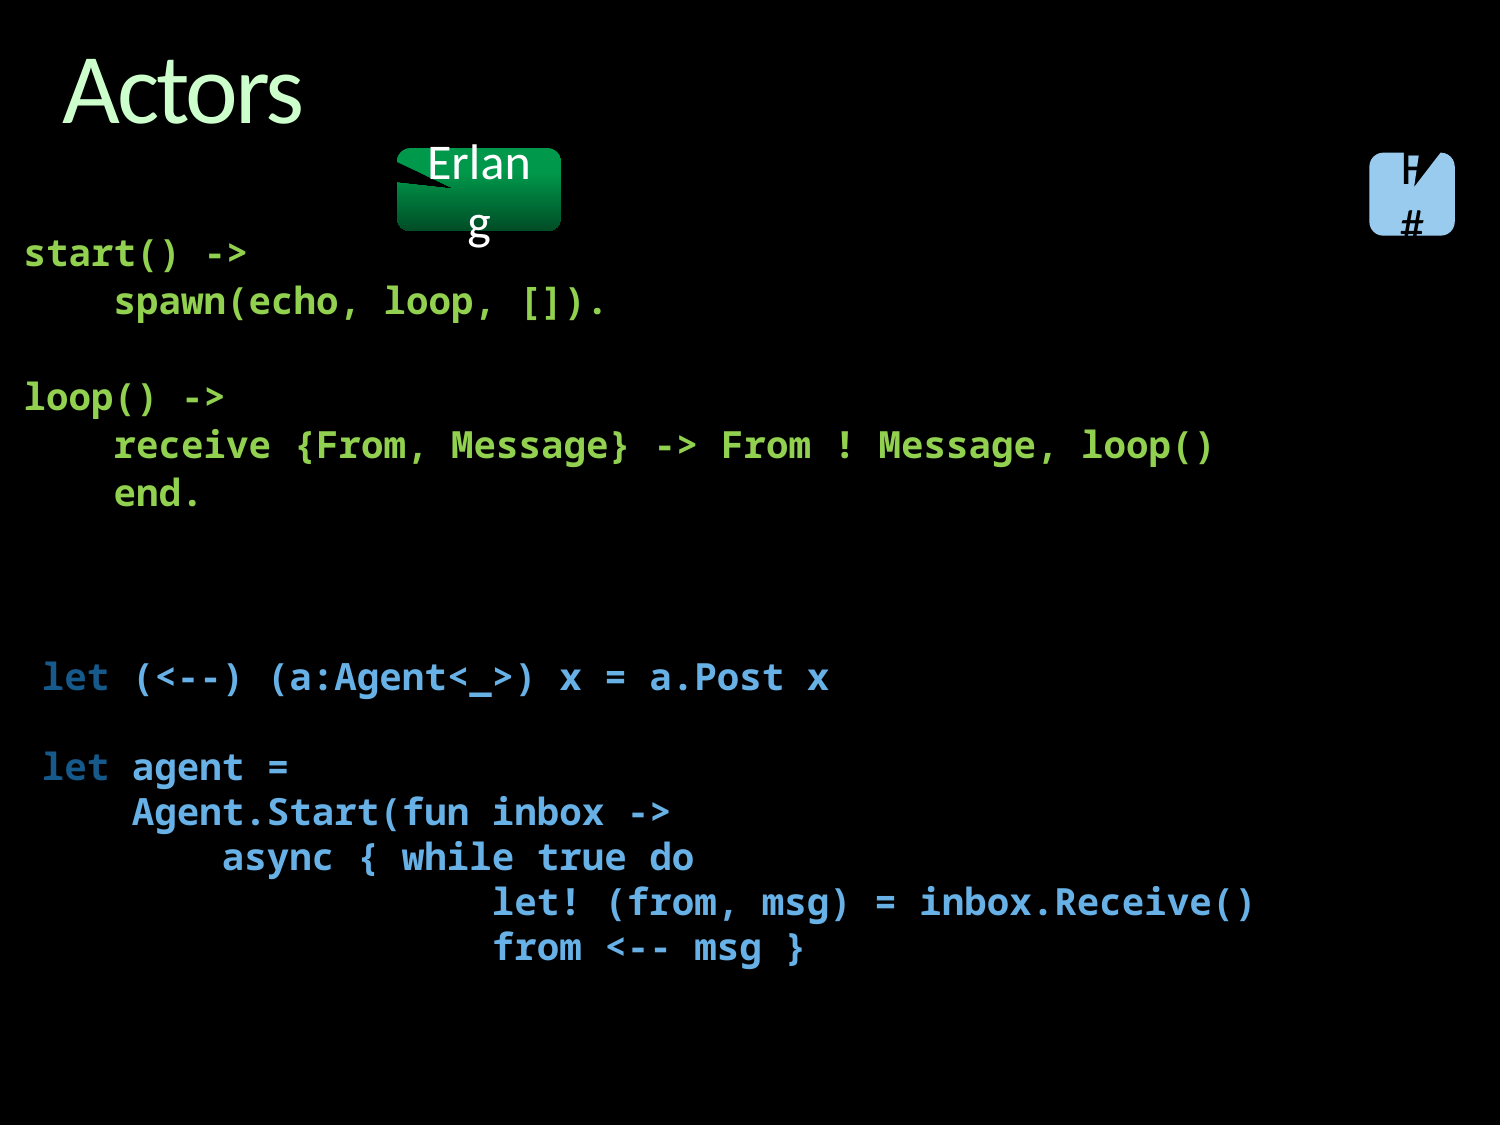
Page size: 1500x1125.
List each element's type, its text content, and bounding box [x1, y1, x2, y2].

text_box Erlang [396, 148, 562, 232]
title Actors [62, 37, 1438, 147]
list start() -> spawn(echo, loop, []). loop() -> receive {From, Message} -> From ! Message, loop() end. [23, 234, 1424, 977]
text_box let (<--) (a:Agent<_>) x = a.Post x let agent = Agent.Start(fun inbox -> async { while true do let! (from, msg) = inbox.Receive() from <-- msg } [26, 645, 1500, 1125]
text_box F# [1369, 152, 1455, 236]
